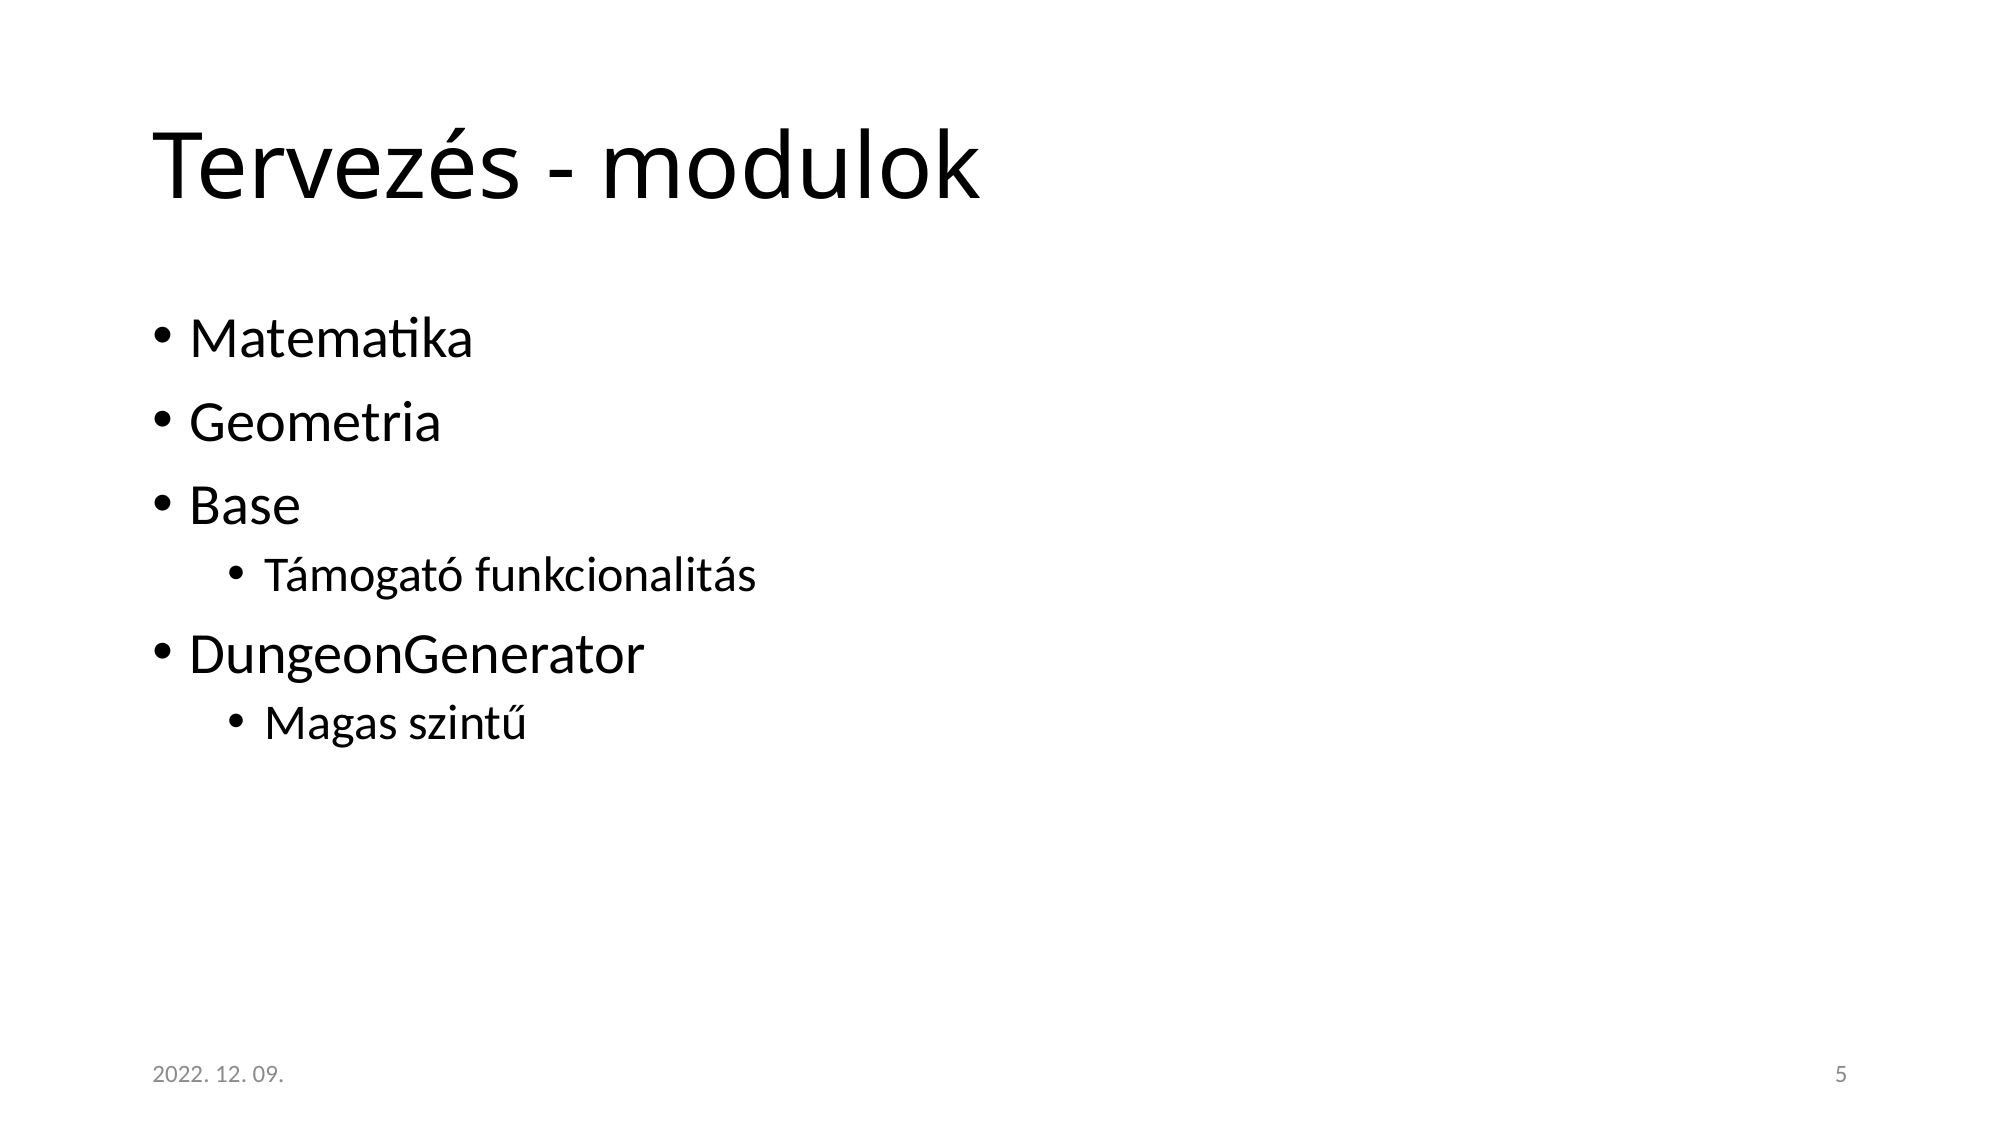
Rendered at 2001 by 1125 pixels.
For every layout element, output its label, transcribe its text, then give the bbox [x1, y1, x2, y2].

title Tervezés - modulok [137, 59, 1863, 278]
list Matematika Geometria Base Támogató funkcionalitás DungeonGenerator Magas szintű [137, 299, 1863, 1014]
slide_number 2022. 12. 09. [137, 1042, 588, 1103]
slide_number 5 [1412, 1042, 1863, 1103]
